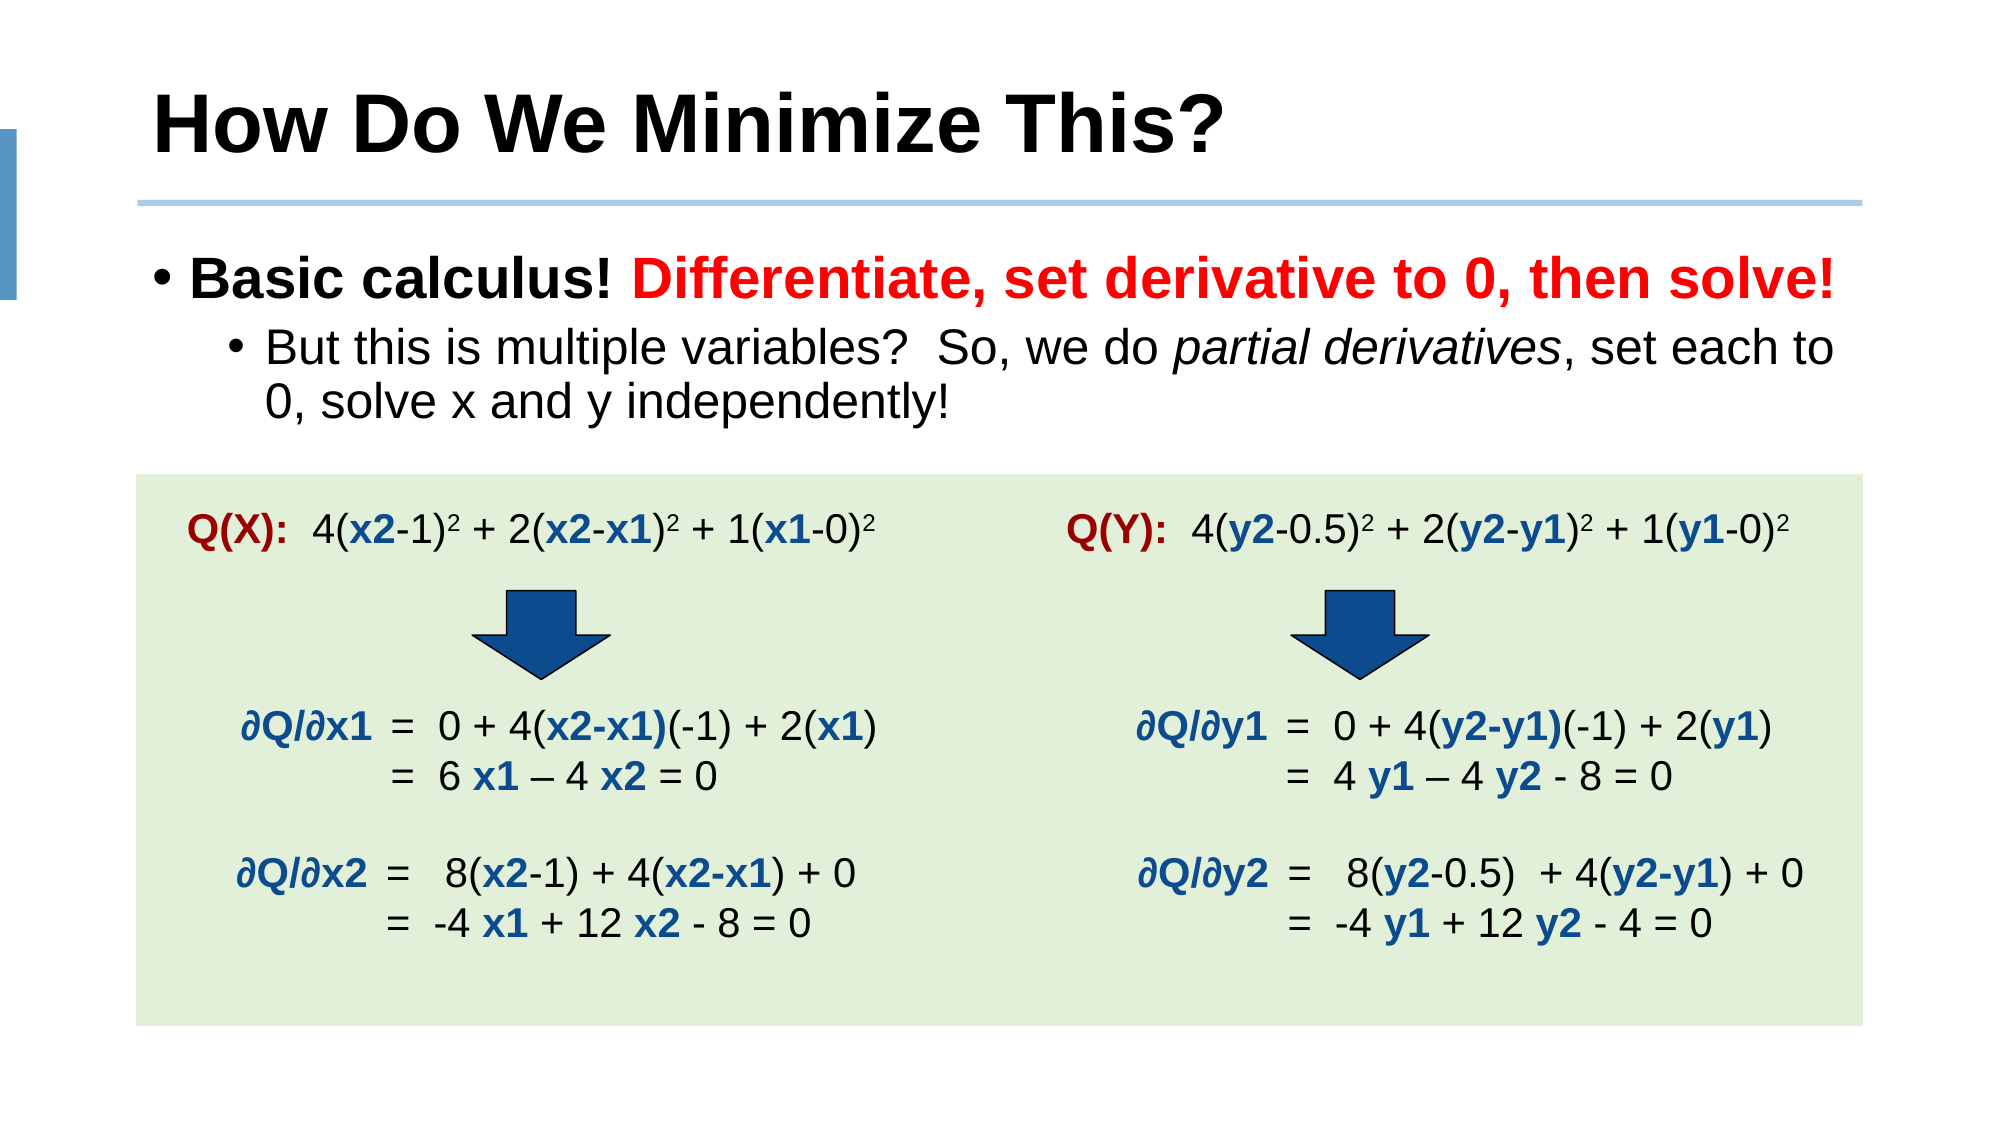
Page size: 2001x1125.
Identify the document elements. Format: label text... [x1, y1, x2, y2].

list Basic calculus! Differentiate, set derivative to 0, then solve! But this is multiple variables? So, we do partial derivatives, set each to 0, solve x and y independently! [137, 240, 1863, 1014]
text_box [136, 474, 1863, 1026]
title How Do We Minimize This? [137, 42, 1863, 208]
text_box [167, 494, 1833, 955]
